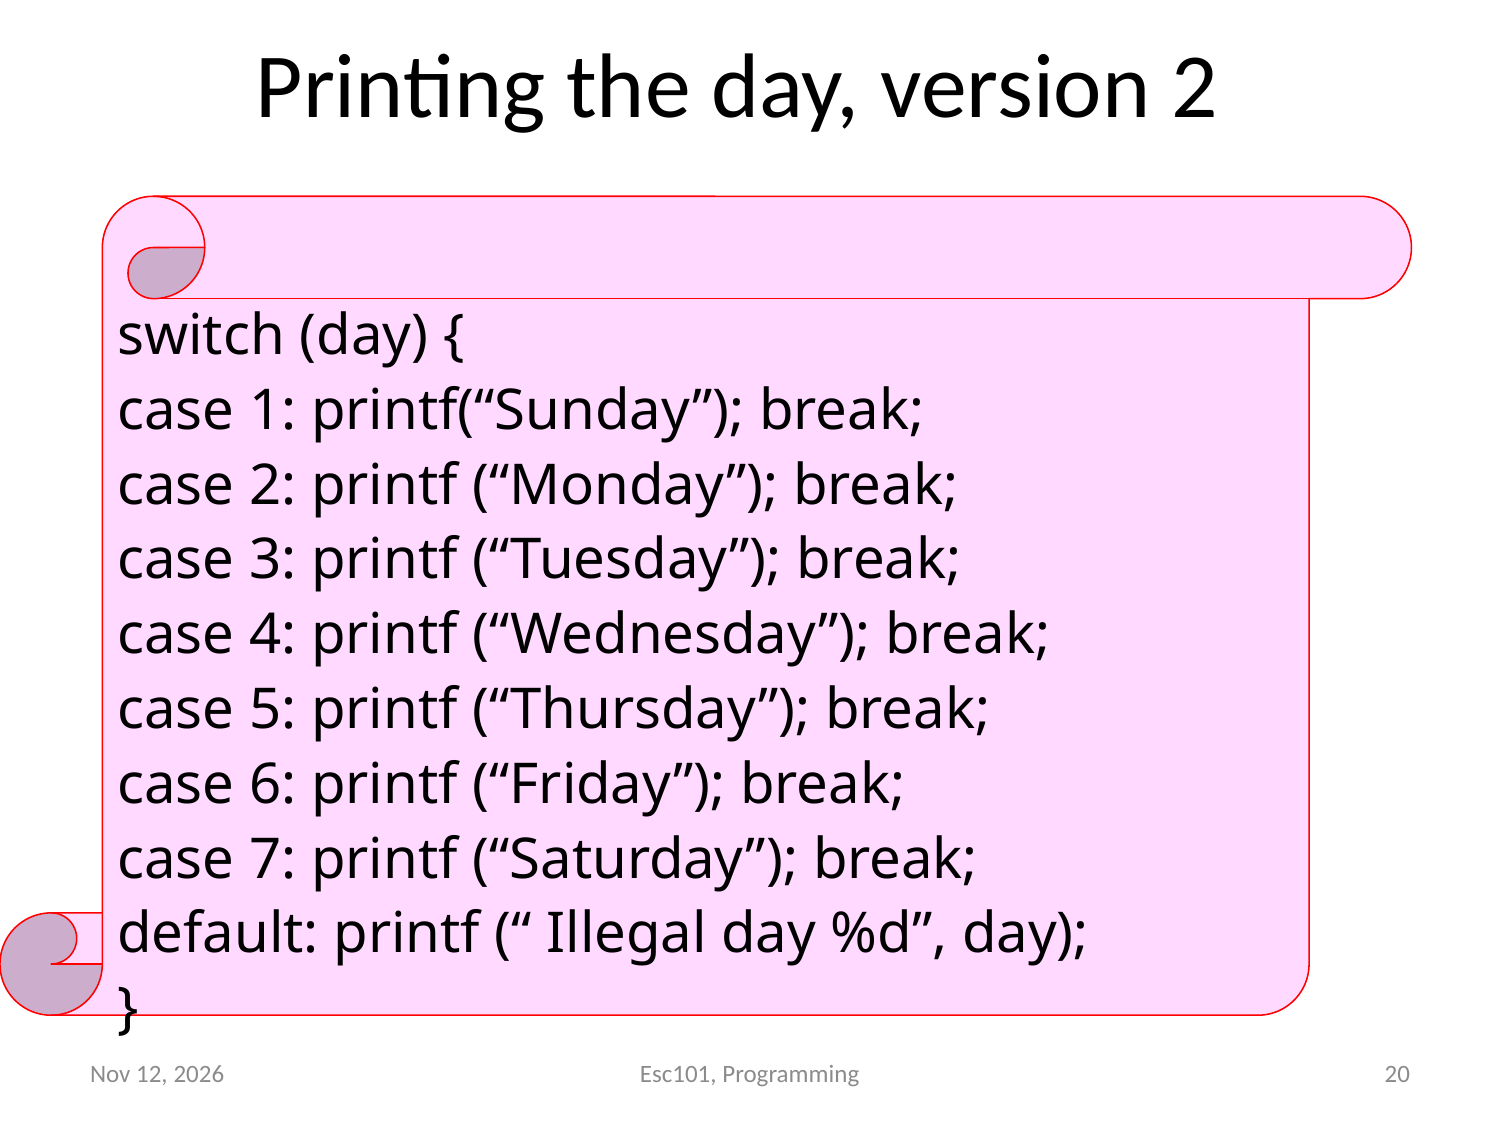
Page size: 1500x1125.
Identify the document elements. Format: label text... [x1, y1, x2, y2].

slide_number Aug-17 [75, 1042, 425, 1103]
title Printing the day, version 2 [99, 12, 1375, 150]
text_box switch (day) { case 1: printf(“Sunday”); break; case 2: printf (“Monday”); break; case 3: printf (“Tuesday”); break; case 4: printf (“Wednesday”); break; case 5: printf (“Thursday”); break; case 6: printf (“Friday”); break; case 7: printf (“Saturday”); break; default: printf (“ Illegal day %d”, day); } [0, 196, 1412, 1016]
slide_number 20 [1074, 1042, 1425, 1103]
footer Esc101, Programming [512, 1042, 988, 1103]
